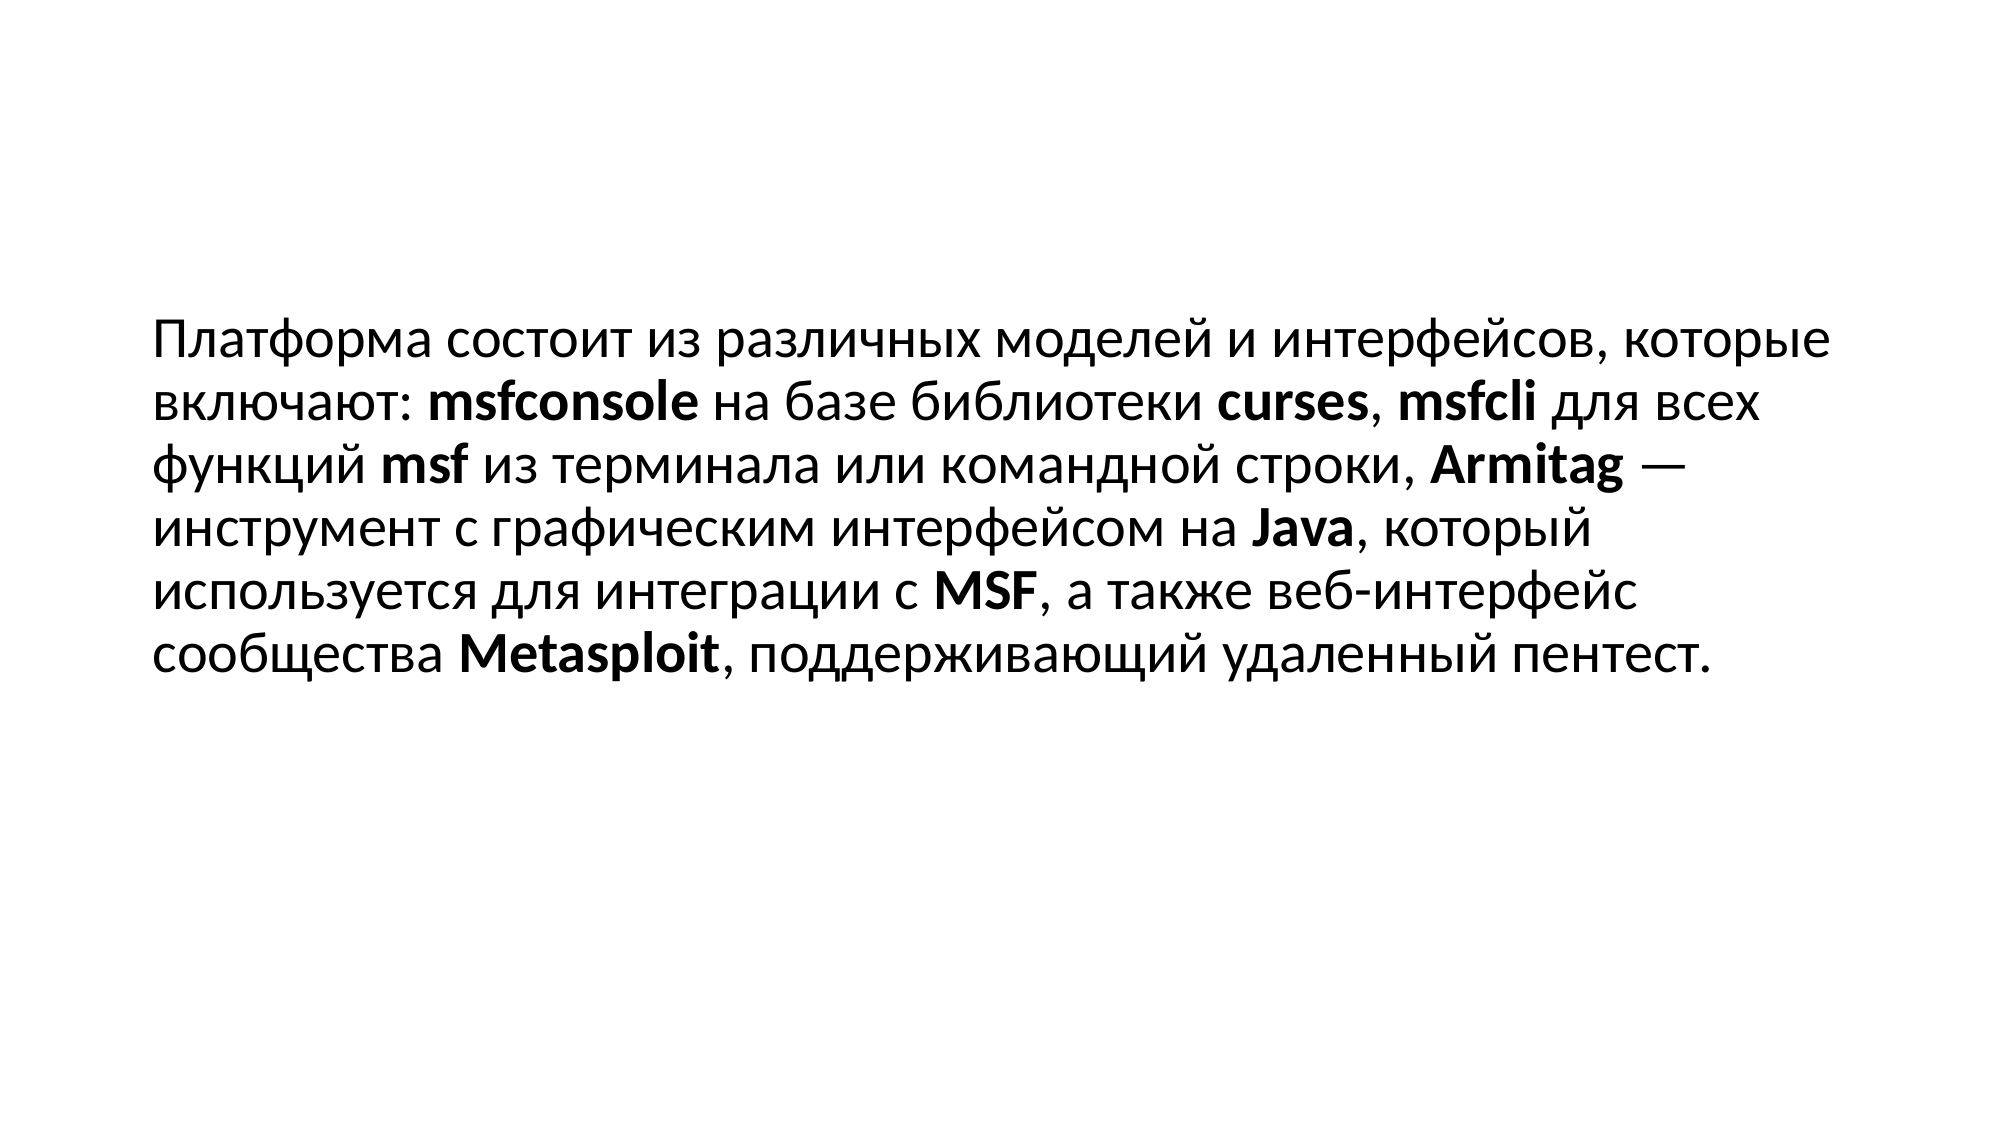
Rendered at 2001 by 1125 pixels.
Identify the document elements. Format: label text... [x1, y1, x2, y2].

list Платформа состоит из различных моделей и интерфейсов, которые включают: msfconsole на базе библиотеки curses, msfcli для всех функций msf из терминала или командной строки, Armitag — инструмент с графическим интерфейсом на Java, который используется для интеграции с MSF, а также веб-интерфейс сообщества Metasploit, поддерживающий удаленный пентест. [137, 299, 1863, 1014]
